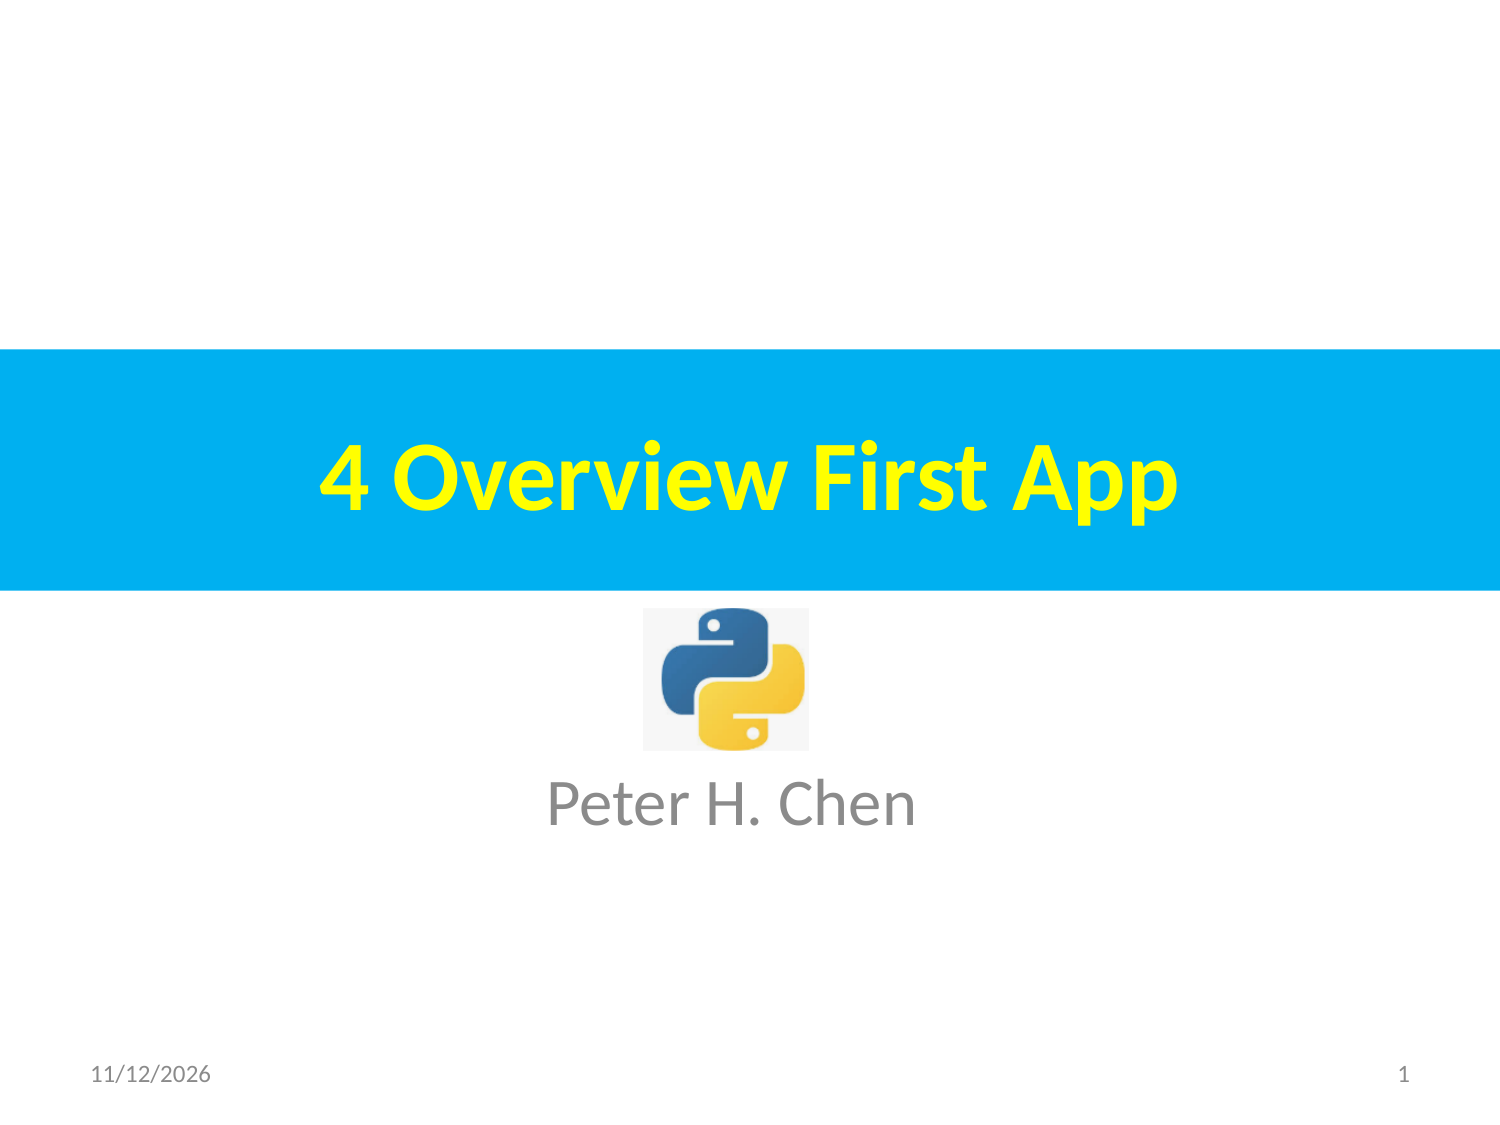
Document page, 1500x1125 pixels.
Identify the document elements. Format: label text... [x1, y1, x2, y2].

picture [643, 606, 809, 752]
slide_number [75, 1042, 425, 1103]
subtitle Peter H. Chen [206, 751, 1257, 866]
slide_number 1 [1074, 1042, 1425, 1103]
title 4 Overview First App [0, 349, 1500, 591]
